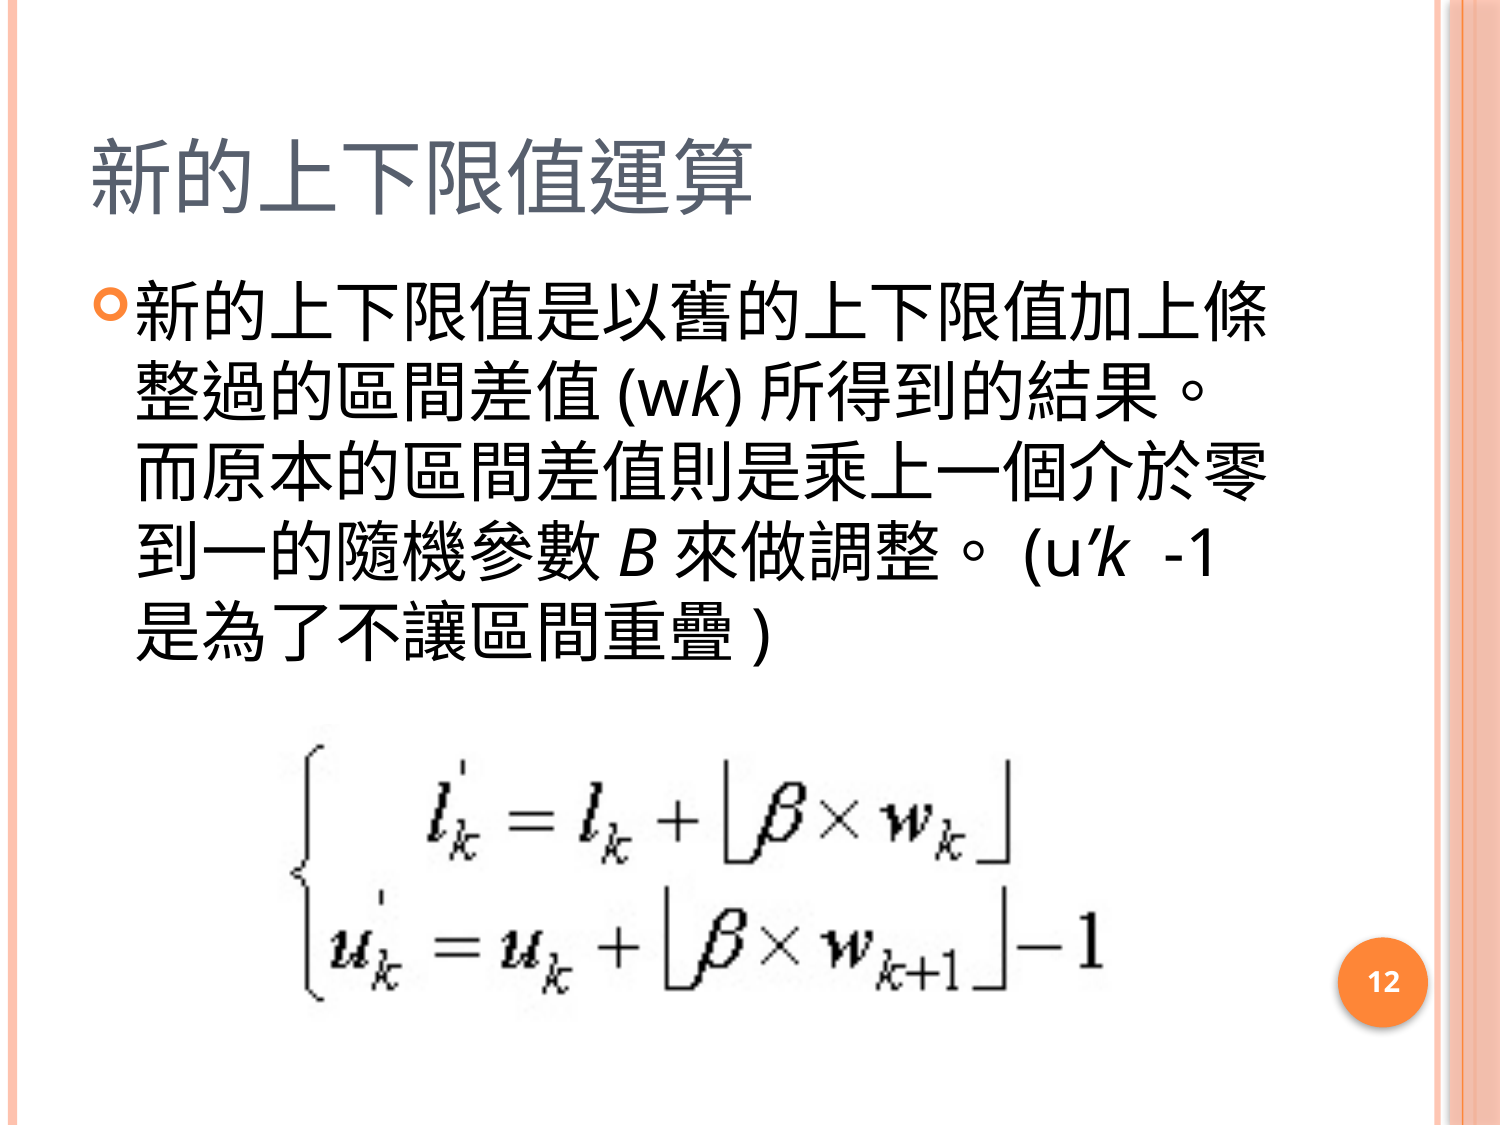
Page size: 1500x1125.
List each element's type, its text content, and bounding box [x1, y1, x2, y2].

slide_number 12 [1333, 940, 1434, 1027]
list 新的上下限值是以舊的上下限值加上條整過的區間差值(wk)所得到的結果。而原本的區間差值則是乘上一個介於零到一的隨機參數B來做調整。(u’k -1是為了不讓區間重疊) [75, 262, 1300, 725]
title 新的上下限值運算 [75, 45, 1300, 233]
picture [161, 724, 1241, 1026]
